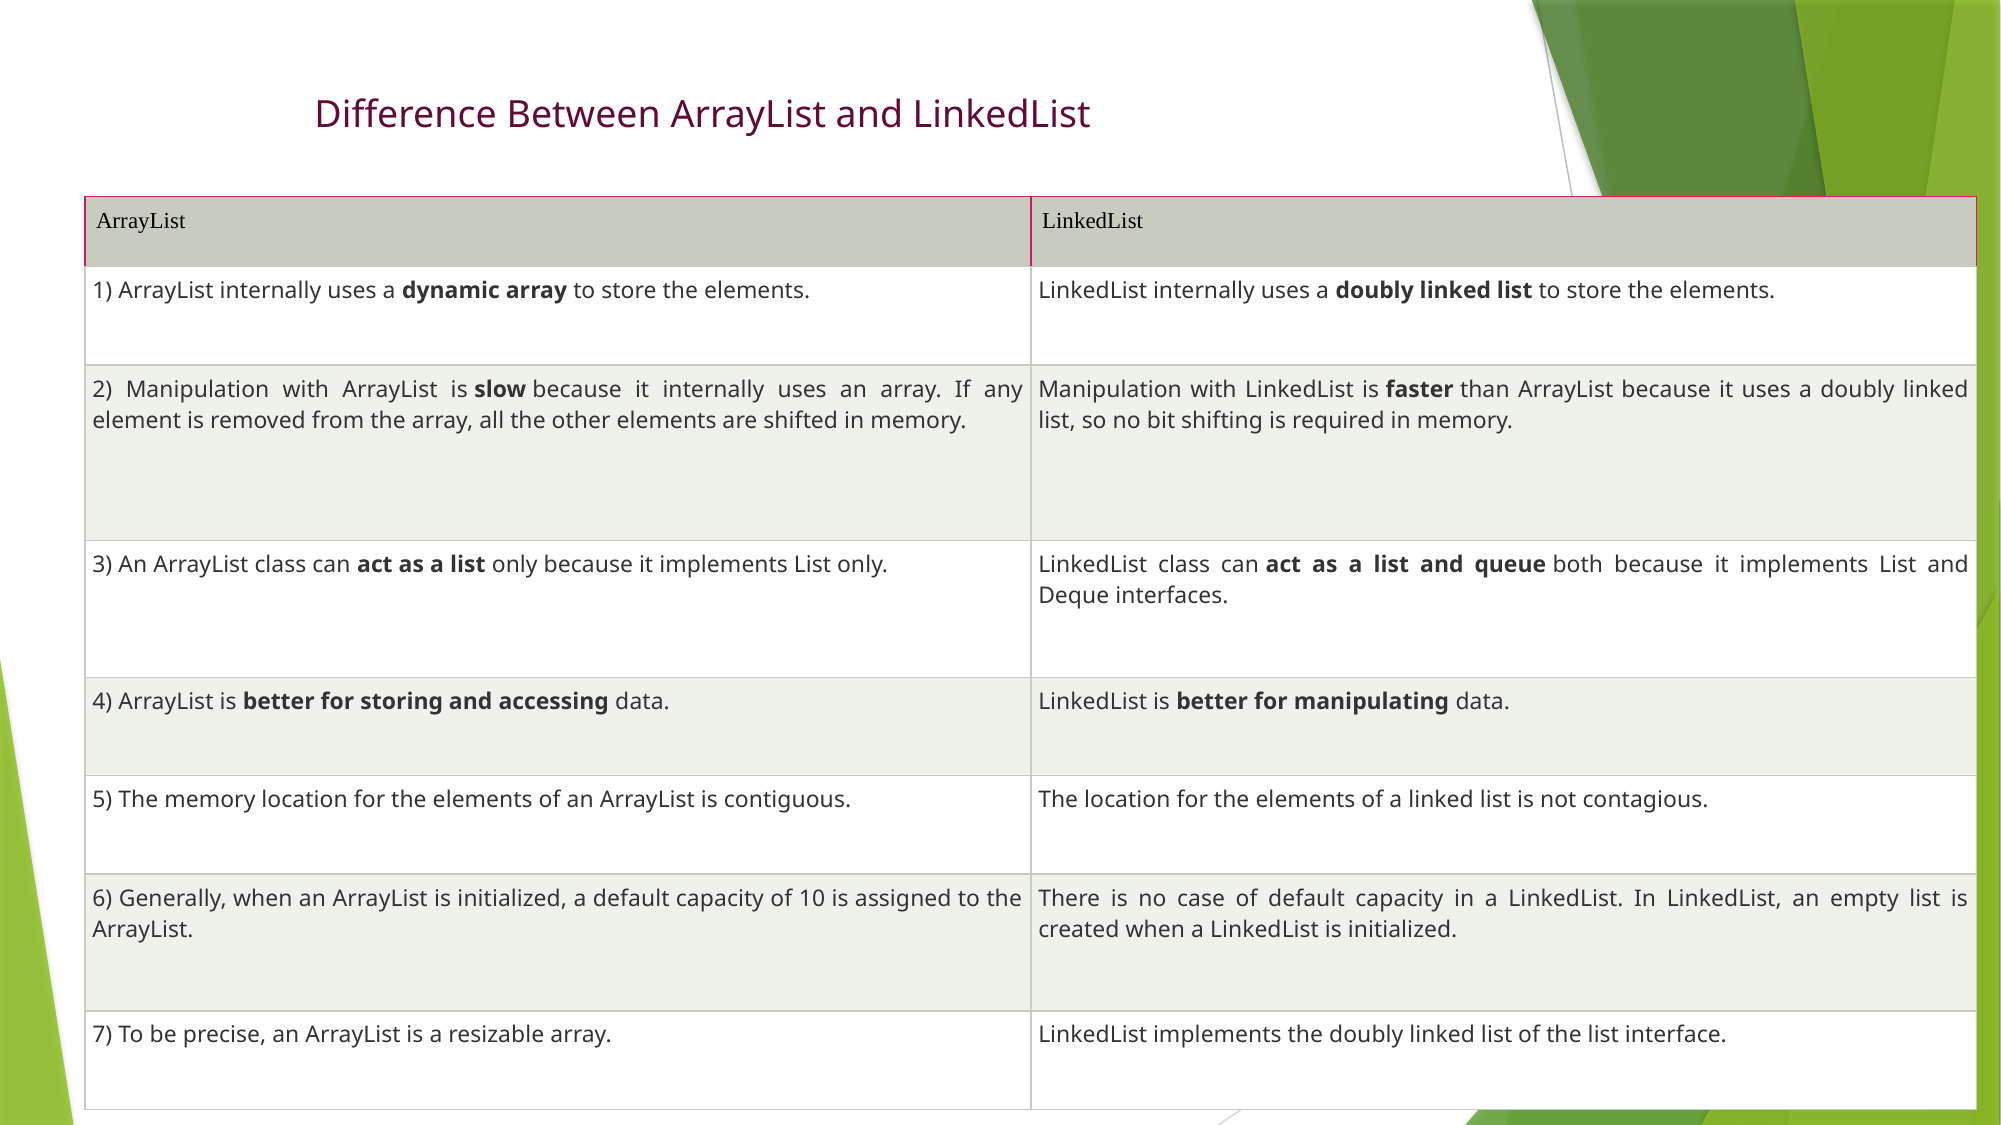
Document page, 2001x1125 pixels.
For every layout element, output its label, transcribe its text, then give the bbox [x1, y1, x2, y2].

table_cell 3) An ArrayList class can act as a list only because it implements List only. [86, 541, 1030, 677]
table_cell 5) The memory location for the elements of an ArrayList is contiguous. [86, 776, 1030, 873]
table_header LinkedList [1032, 197, 1976, 266]
table_cell LinkedList implements the doubly linked list of the list interface. [1032, 1012, 1976, 1109]
table_header ArrayList [86, 197, 1030, 266]
table_cell 1) ArrayList internally uses a dynamic array to store the elements. [86, 267, 1030, 364]
text_box Difference Between ArrayList and LinkedList [299, 82, 1301, 143]
table_cell LinkedList internally uses a doubly linked list to store the elements. [1032, 267, 1976, 364]
table_cell 7) To be precise, an ArrayList is a resizable array. [86, 1012, 1030, 1109]
table_cell LinkedList class can act as a list and queue both because it implements List and Deque interfaces. [1032, 541, 1976, 677]
table_cell 6) Generally, when an ArrayList is initialized, a default capacity of 10 is assigned to the ArrayList. [86, 875, 1030, 1010]
table_cell The location for the elements of a linked list is not contagious. [1032, 776, 1976, 873]
table_cell Manipulation with LinkedList is faster than ArrayList because it uses a doubly linked list, so no bit shifting is required in memory. [1032, 366, 1976, 540]
table_cell 4) ArrayList is better for storing and accessing data. [86, 678, 1030, 775]
table_cell LinkedList is better for manipulating data. [1032, 678, 1976, 775]
table_cell 2) Manipulation with ArrayList is slow because it internally uses an array. If any element is removed from the array, all the other elements are shifted in memory. [86, 366, 1030, 540]
table_cell There is no case of default capacity in a LinkedList. In LinkedList, an empty list is created when a LinkedList is initialized. [1032, 875, 1976, 1010]
